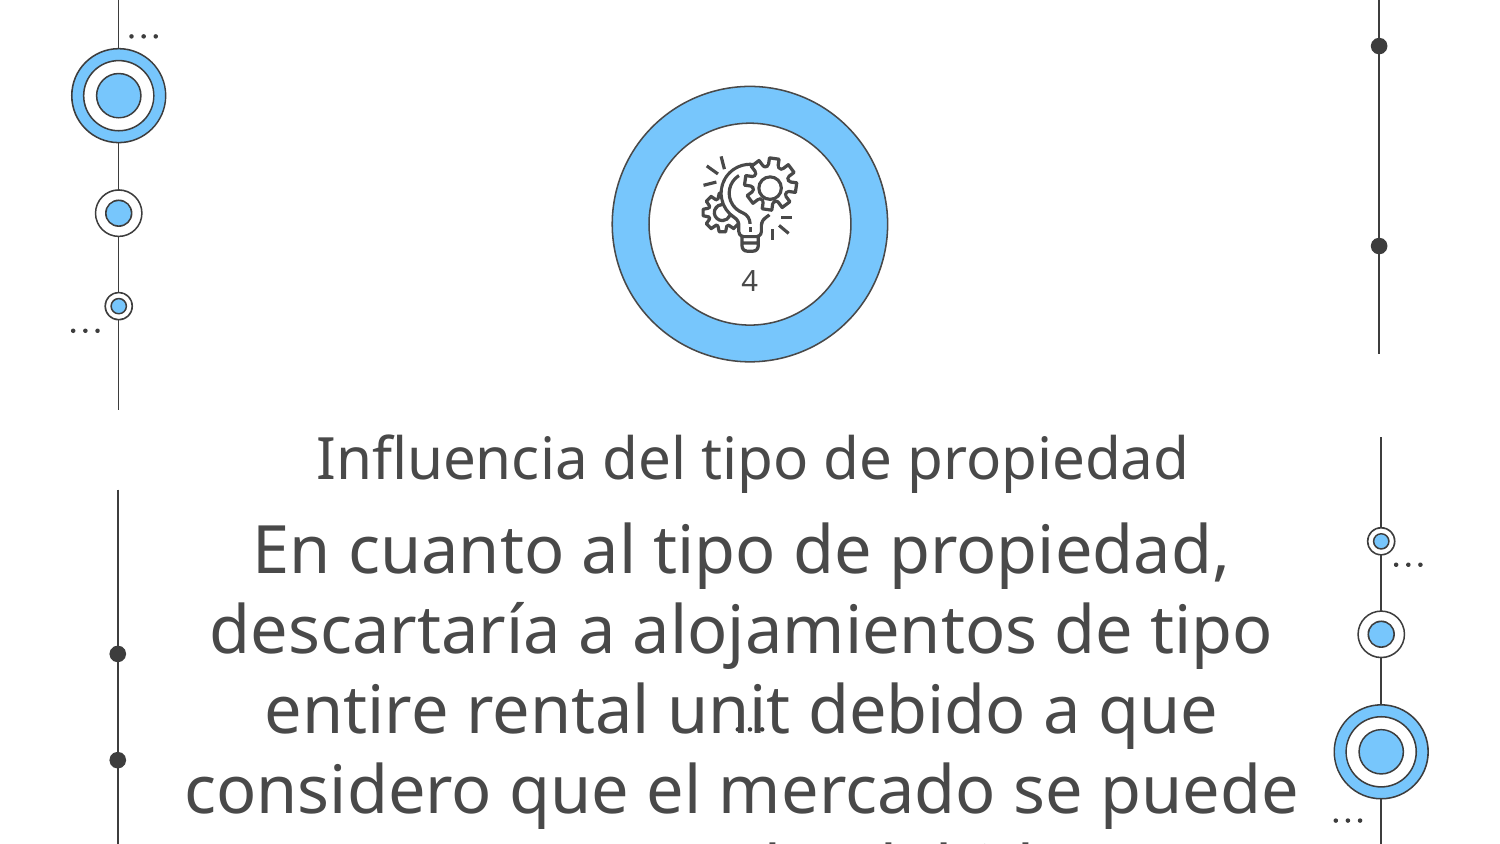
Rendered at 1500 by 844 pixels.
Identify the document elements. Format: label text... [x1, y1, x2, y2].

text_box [611, 86, 888, 363]
subtitle En cuanto al tipo de propiedad, descartaría a alojamientos de tipo entire rental unit debido a que considero que el mercado se puede encontrar saturado, debido a una gran cantidad de alojamientos de este tipo, pero pocas reseñas. Optaría mejor por alojamientos de tipo private room in townhouse, private room in home, private room in hostel y private room in loft, ya que cuentan con un alto número de reviews, y si bien hay una cantidad considerable de estos alojamientos, el mercado se encuentra lejos de estar saturado. [150, 492, 1335, 679]
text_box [701, 155, 799, 254]
title Influencia del tipo de propiedad [200, 406, 1306, 492]
